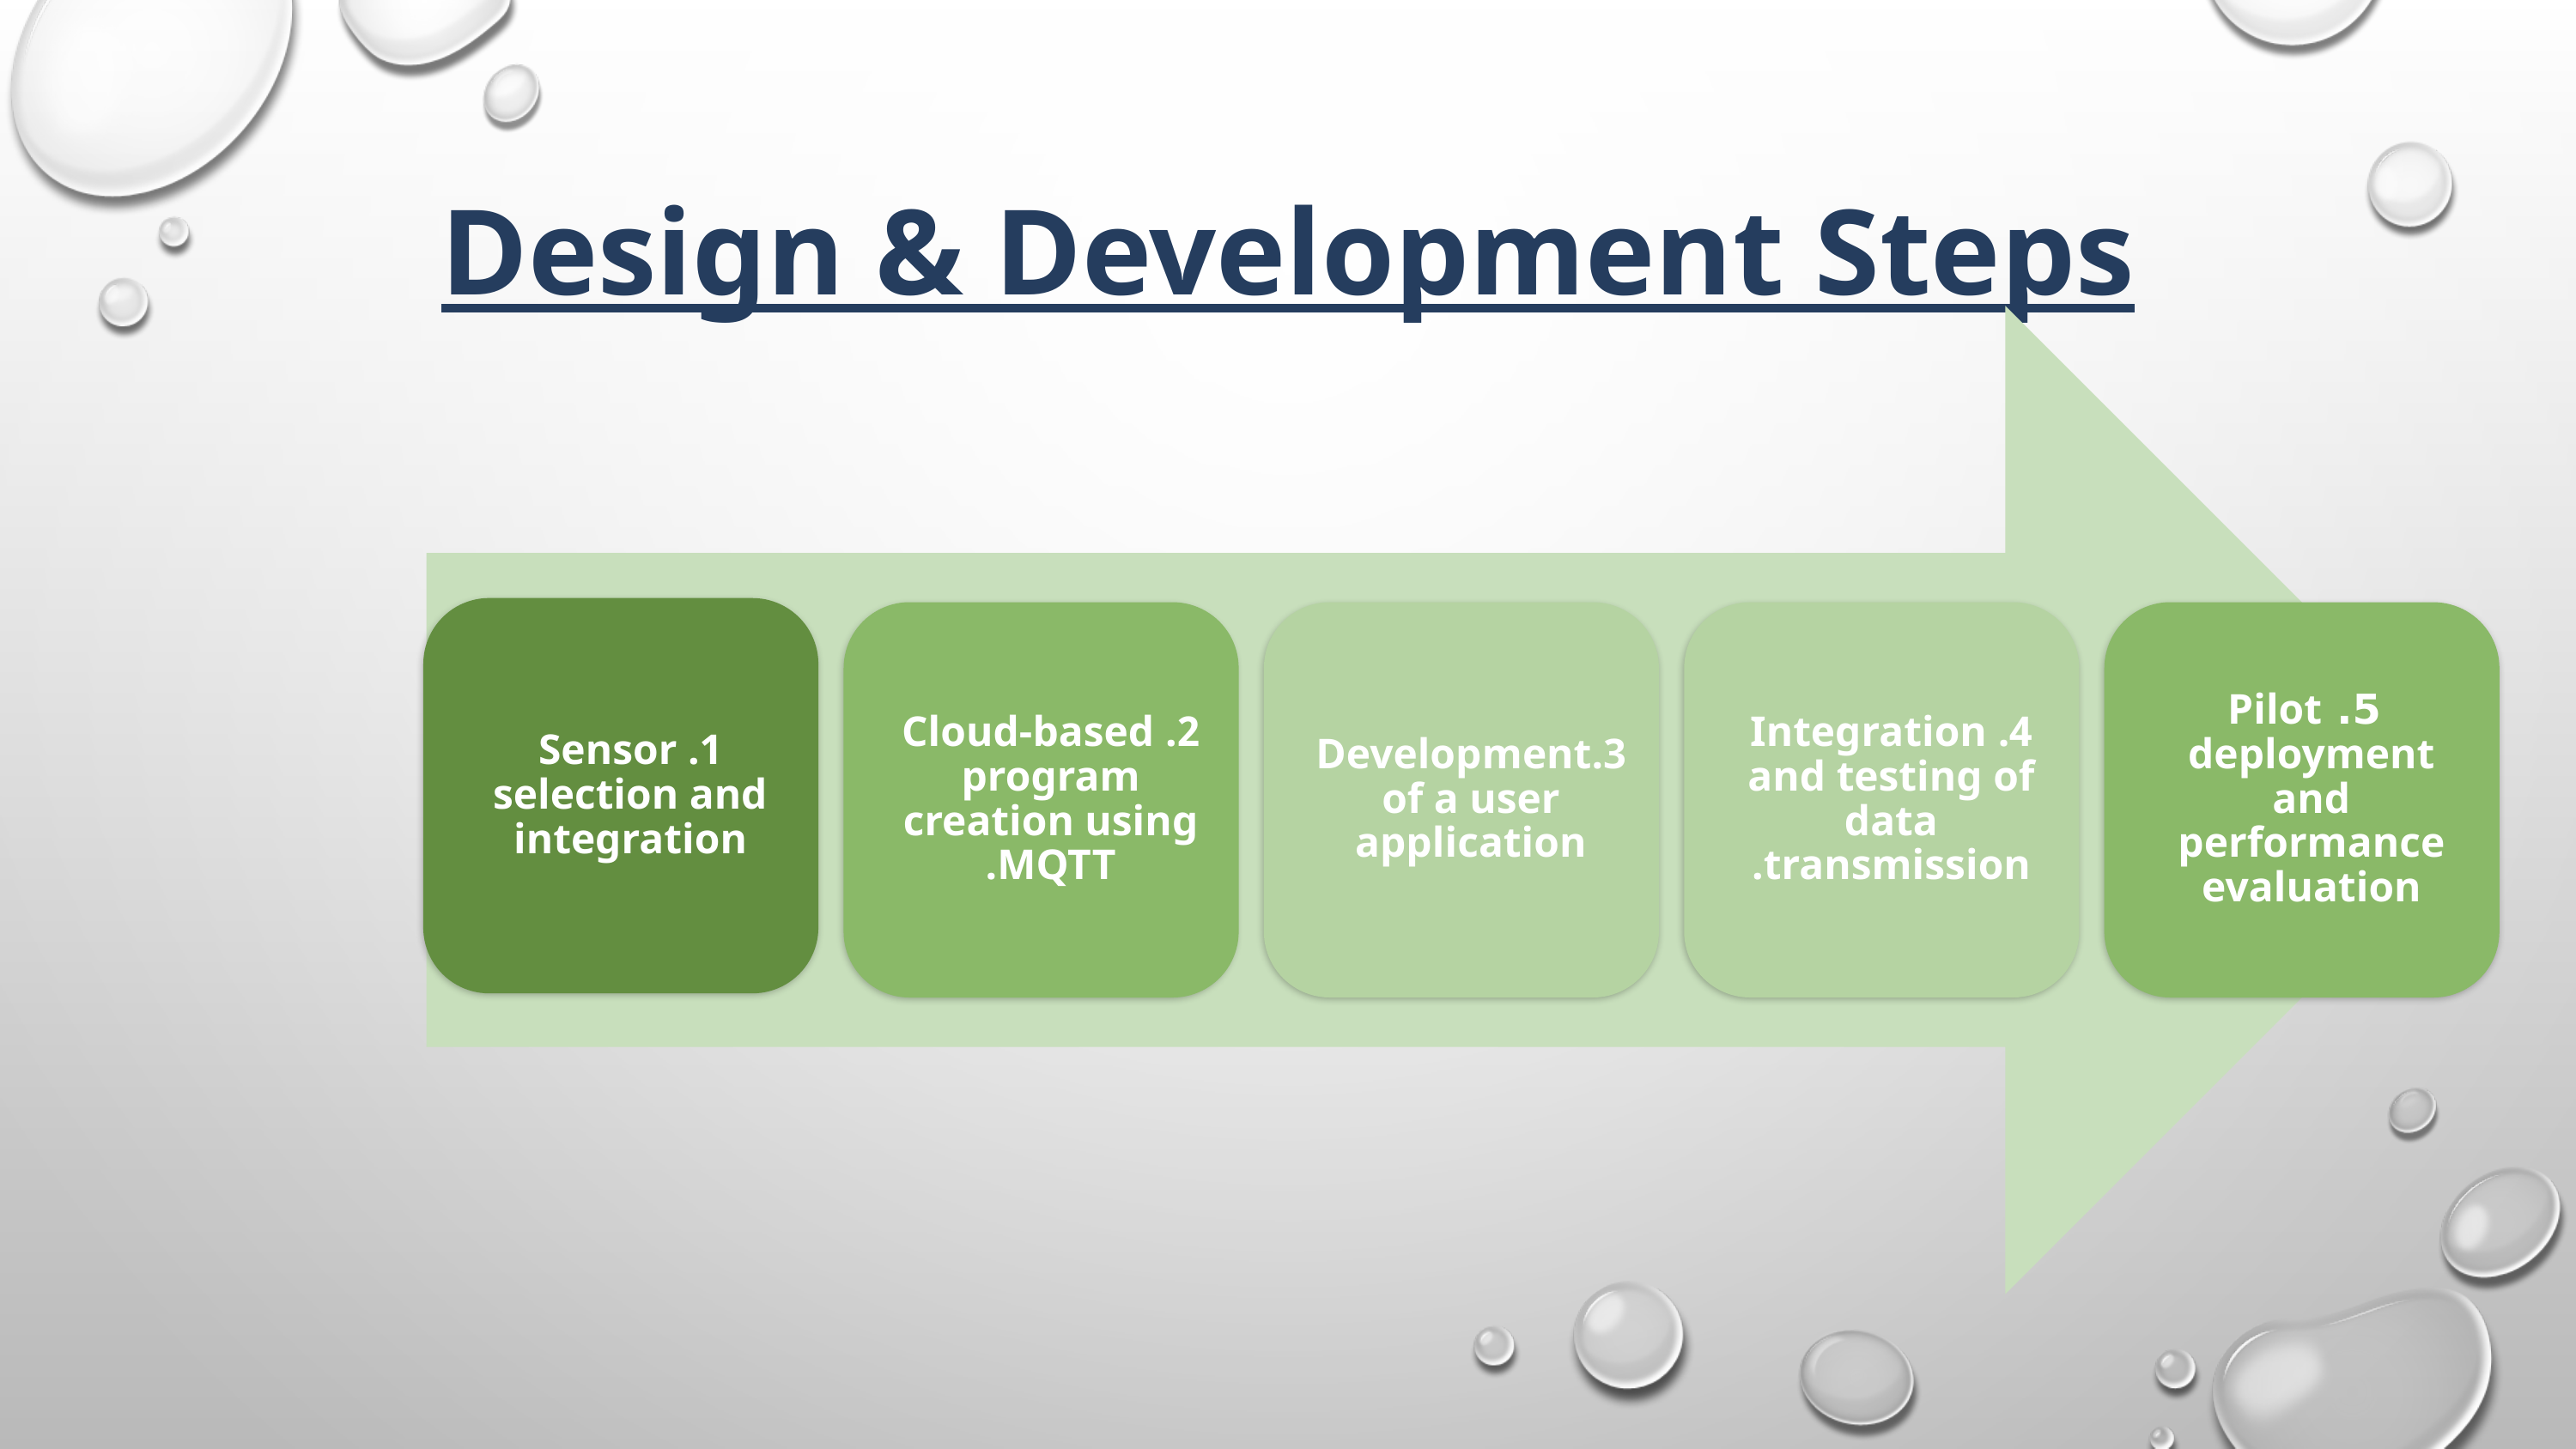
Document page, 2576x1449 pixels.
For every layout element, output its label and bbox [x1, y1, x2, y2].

picture [0, 0, 2576, 1449]
text_box [418, 58, 2158, 310]
text_box [422, 306, 2500, 1294]
